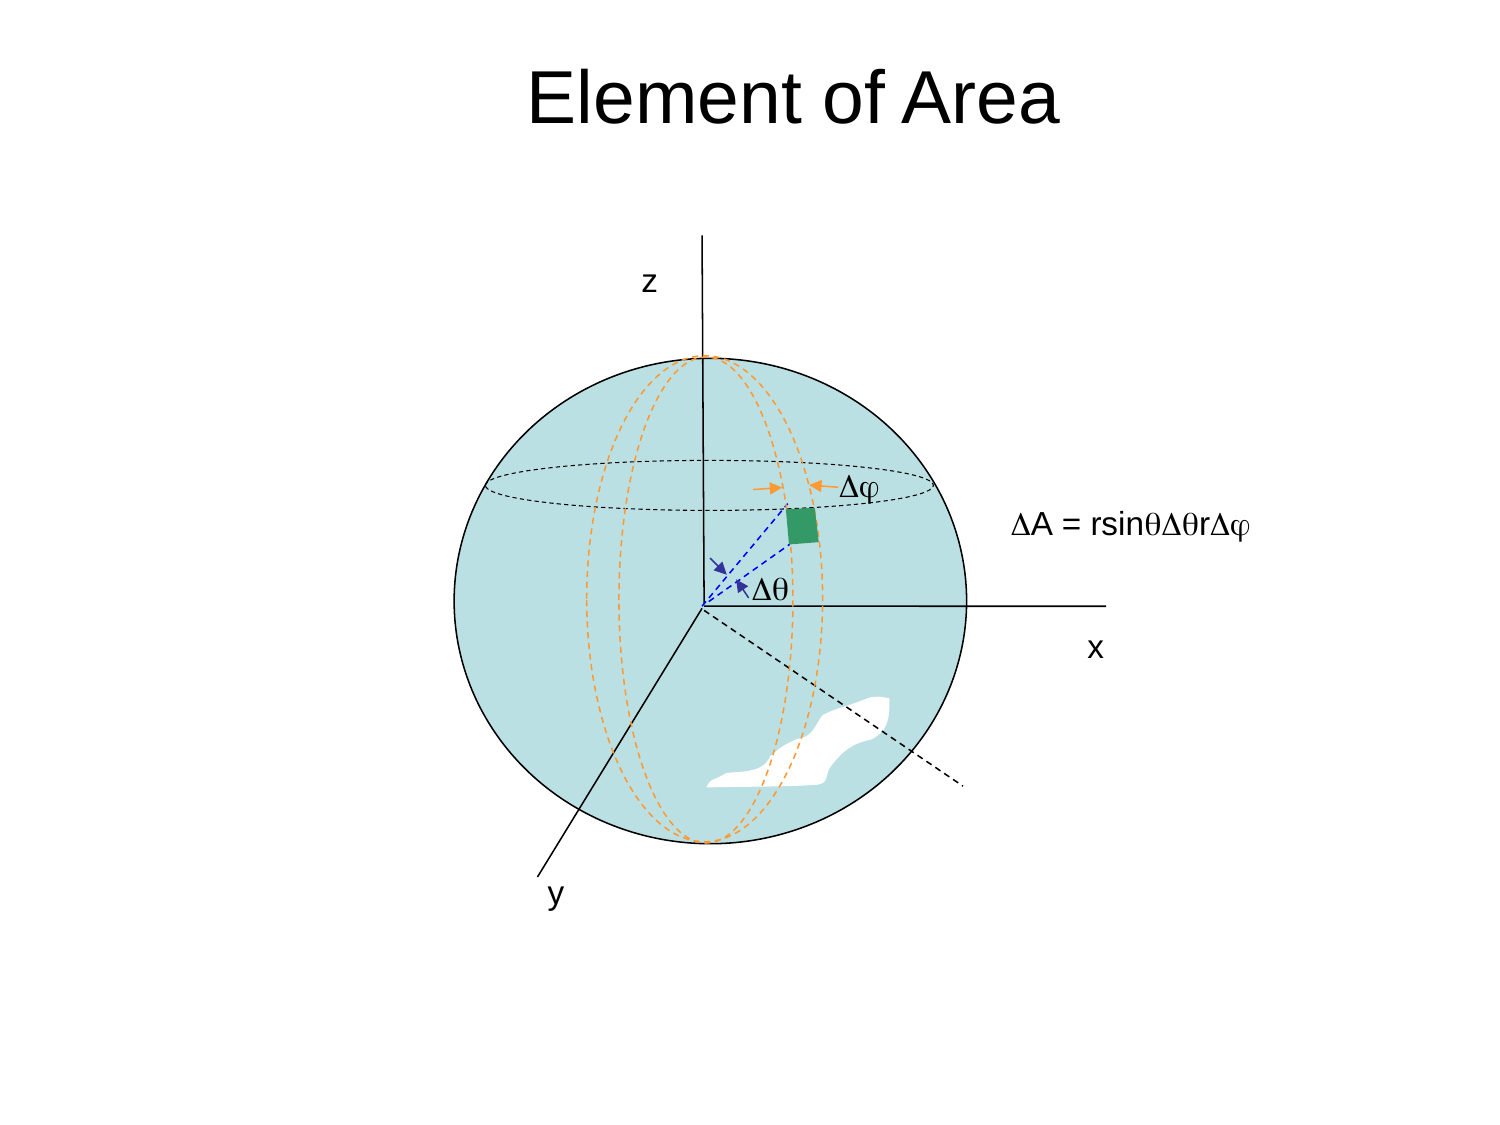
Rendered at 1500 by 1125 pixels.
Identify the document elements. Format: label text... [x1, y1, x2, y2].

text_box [453, 235, 1351, 920]
title Element of Area [262, 0, 1326, 188]
